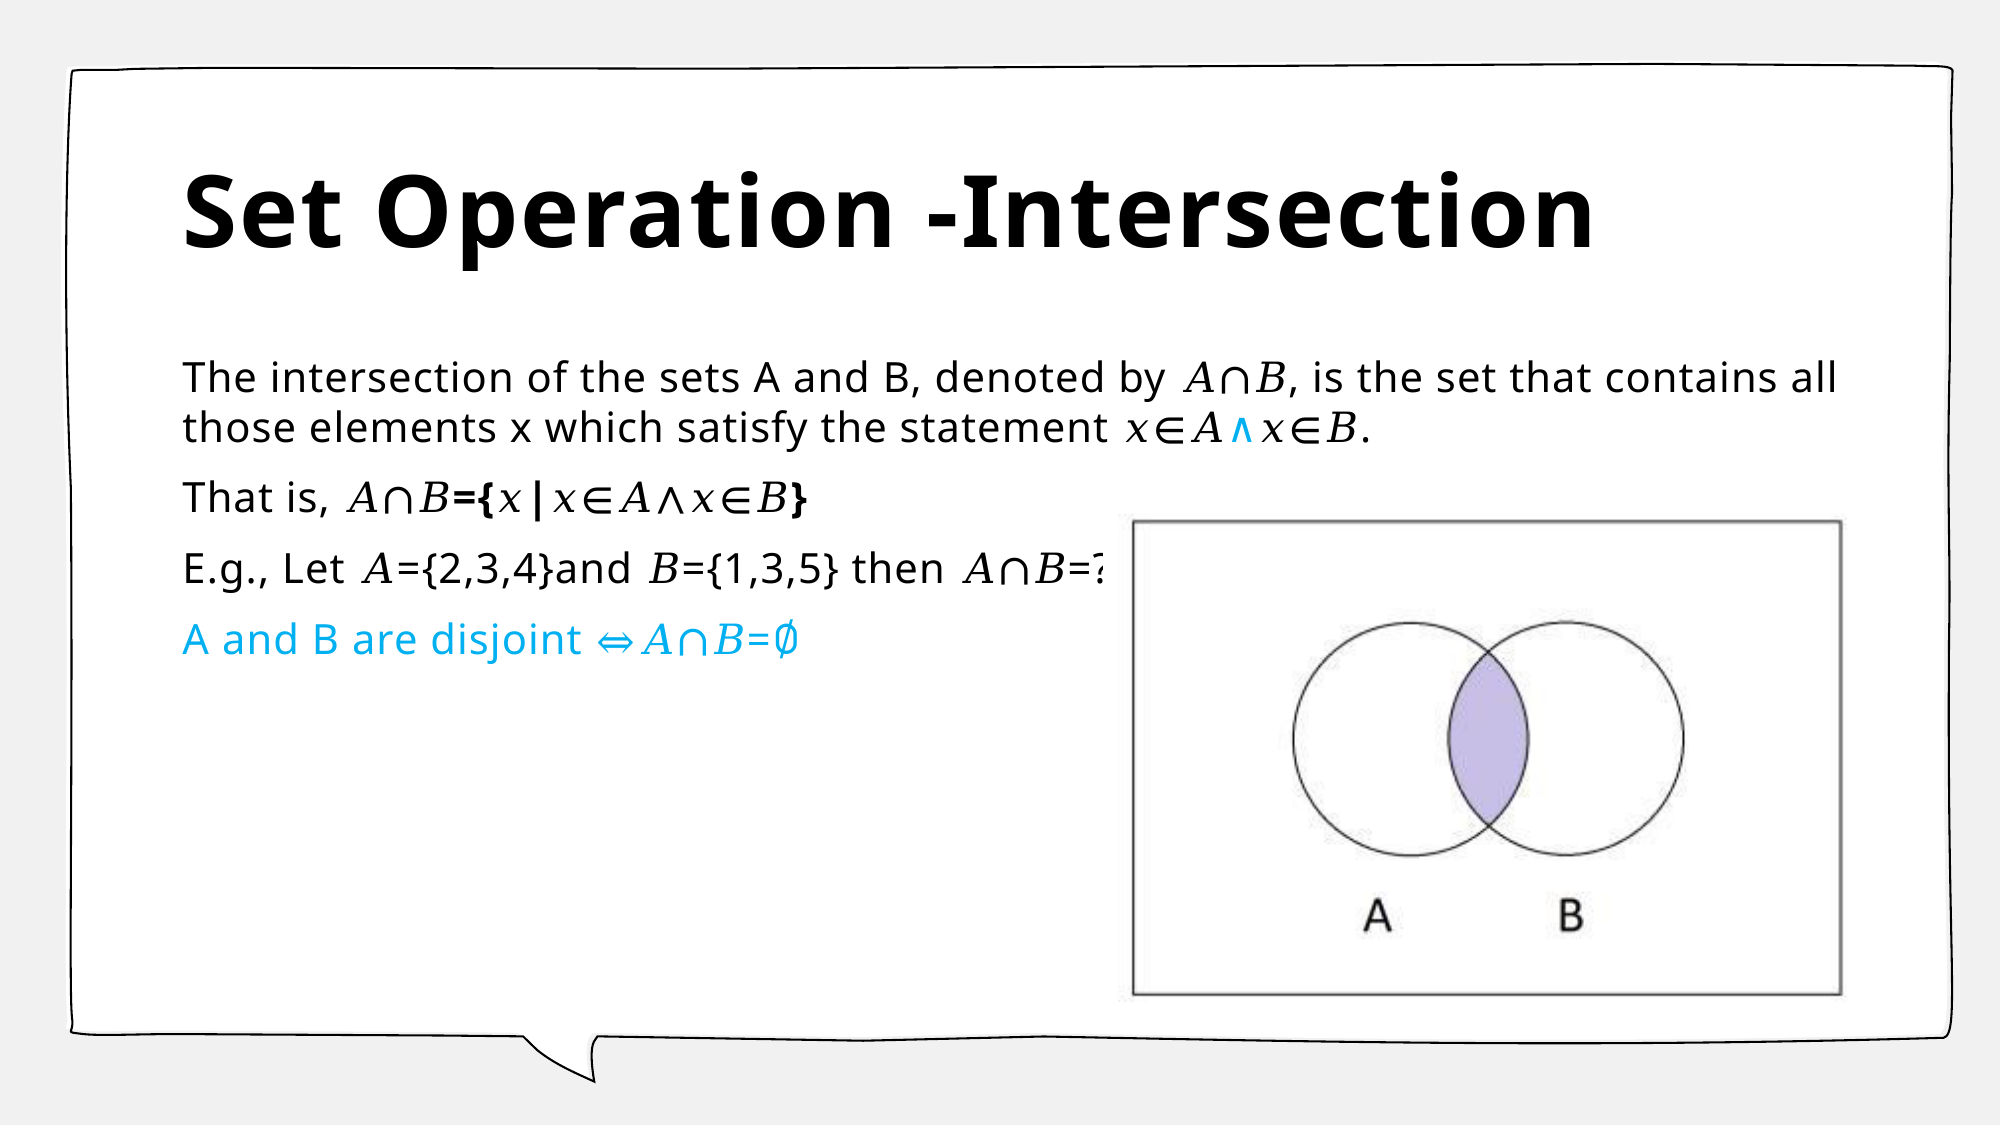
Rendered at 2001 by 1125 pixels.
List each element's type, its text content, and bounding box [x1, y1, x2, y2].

picture [1103, 483, 1863, 1012]
list The intersection of the sets A and B, denoted by 𝐴∩𝐵, is the set that contains all those elements x which satisfy the statement 𝑥∈𝐴∧𝑥∈𝐵. That is, 𝐴∩𝐵={𝑥|𝑥∈𝐴∧𝑥∈𝐵} E.g., Let 𝐴={2,3,4}and 𝐵={1,3,5} then 𝐴∩𝐵=? A and B are disjoint ⇔𝐴∩𝐵=∅ [167, 342, 1863, 971]
title Set Operation -Intersection [167, 91, 1863, 324]
